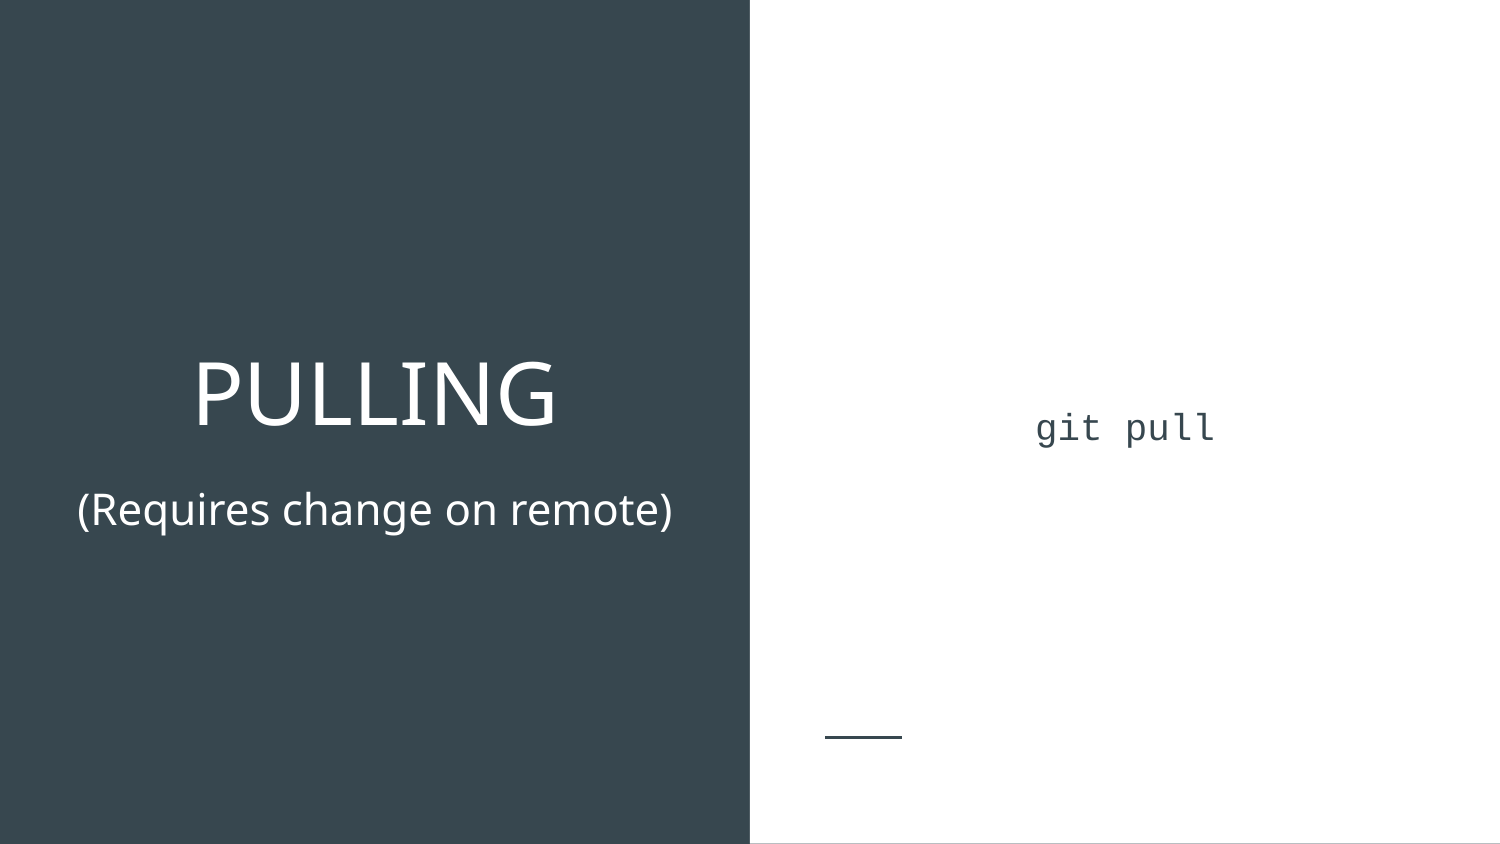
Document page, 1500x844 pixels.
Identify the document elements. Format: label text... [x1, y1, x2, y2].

list git pull [810, 118, 1440, 725]
title PULLING [43, 177, 708, 458]
subtitle (Requires change on remote) [43, 466, 708, 688]
